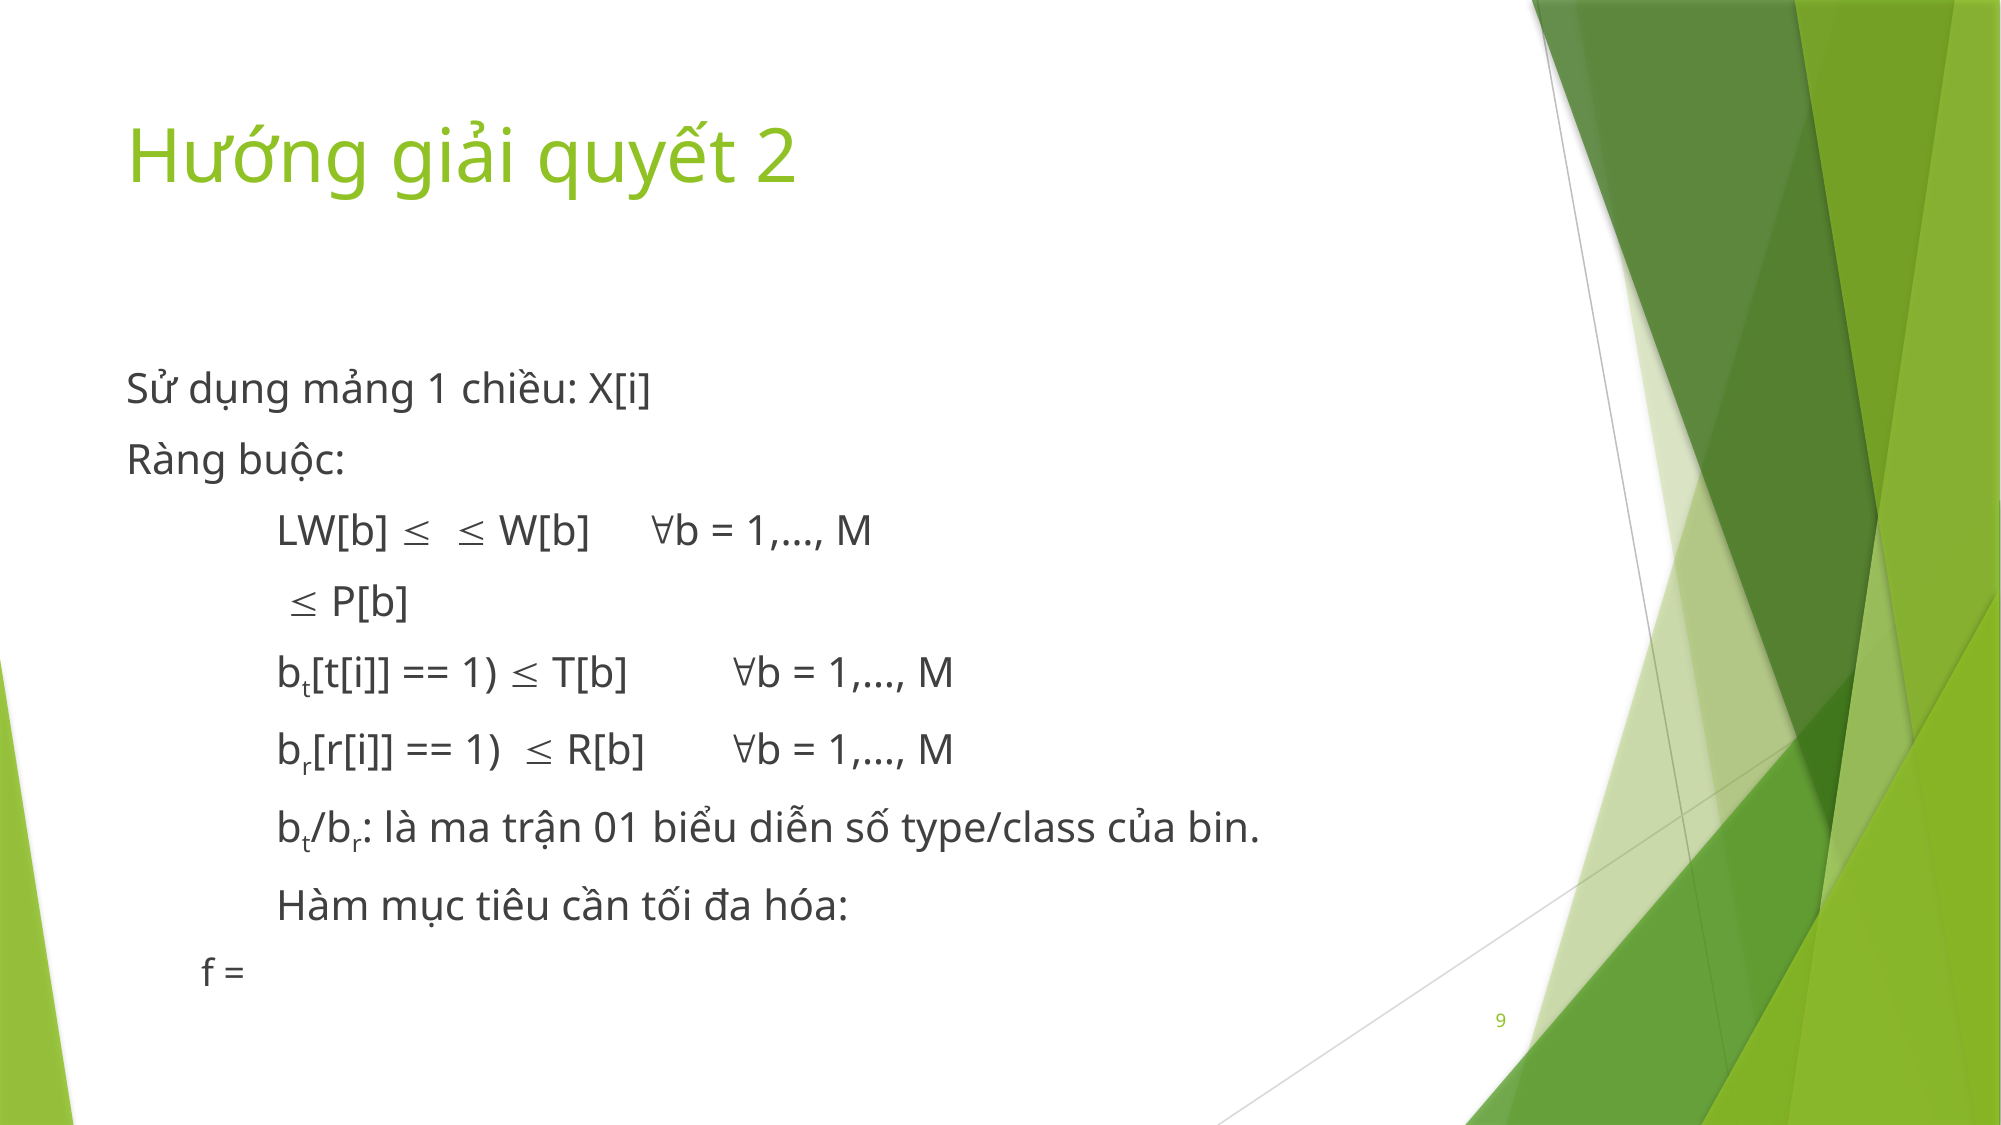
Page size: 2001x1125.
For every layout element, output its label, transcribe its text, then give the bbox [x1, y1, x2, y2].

title Hướng giải quyết 2 [111, 99, 1522, 317]
slide_number 9 [1409, 991, 1522, 1051]
